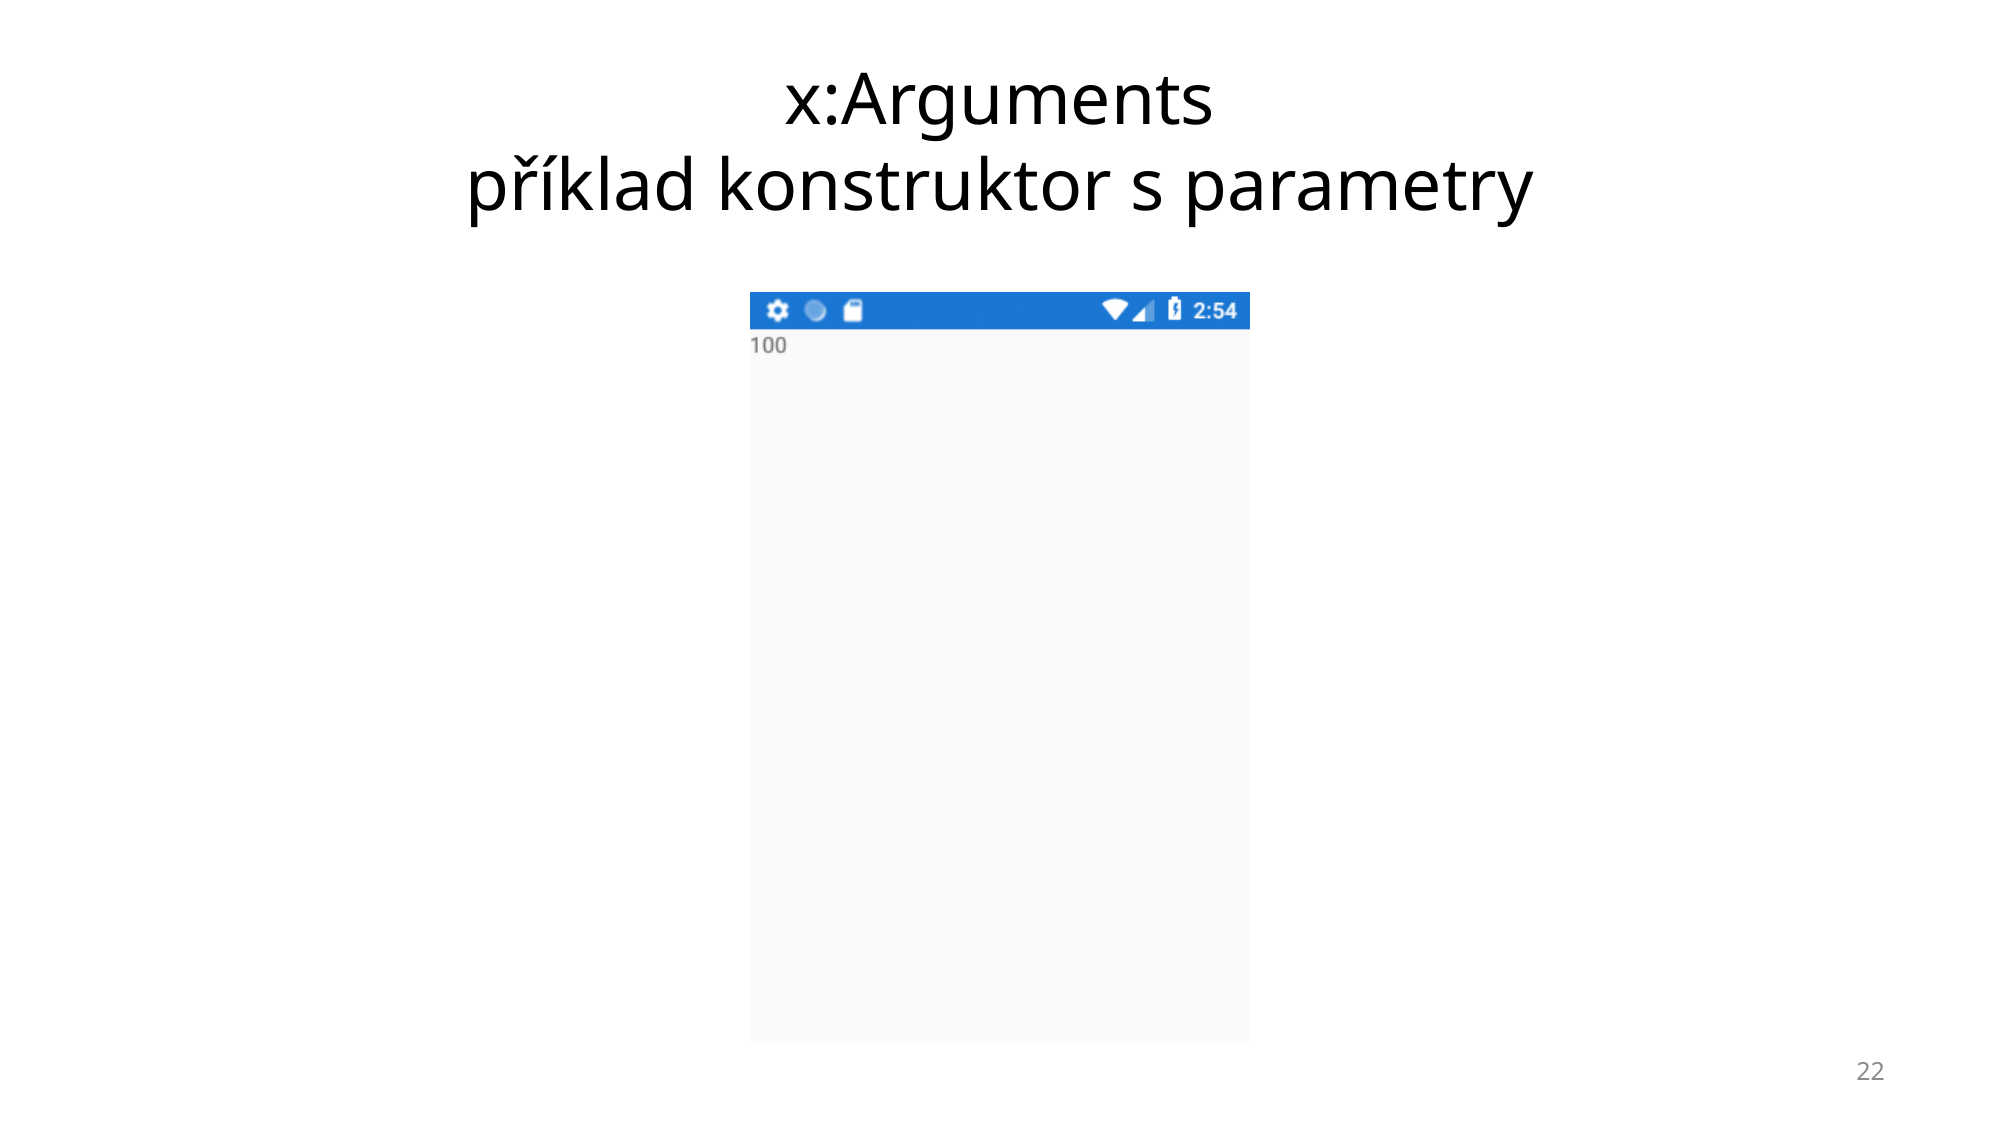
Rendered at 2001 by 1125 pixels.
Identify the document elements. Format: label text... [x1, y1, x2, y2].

picture [749, 292, 1251, 1043]
title x:Arguments příklad konstruktor s parametry [99, 45, 1900, 233]
slide_number 22 [1433, 1042, 1900, 1103]
